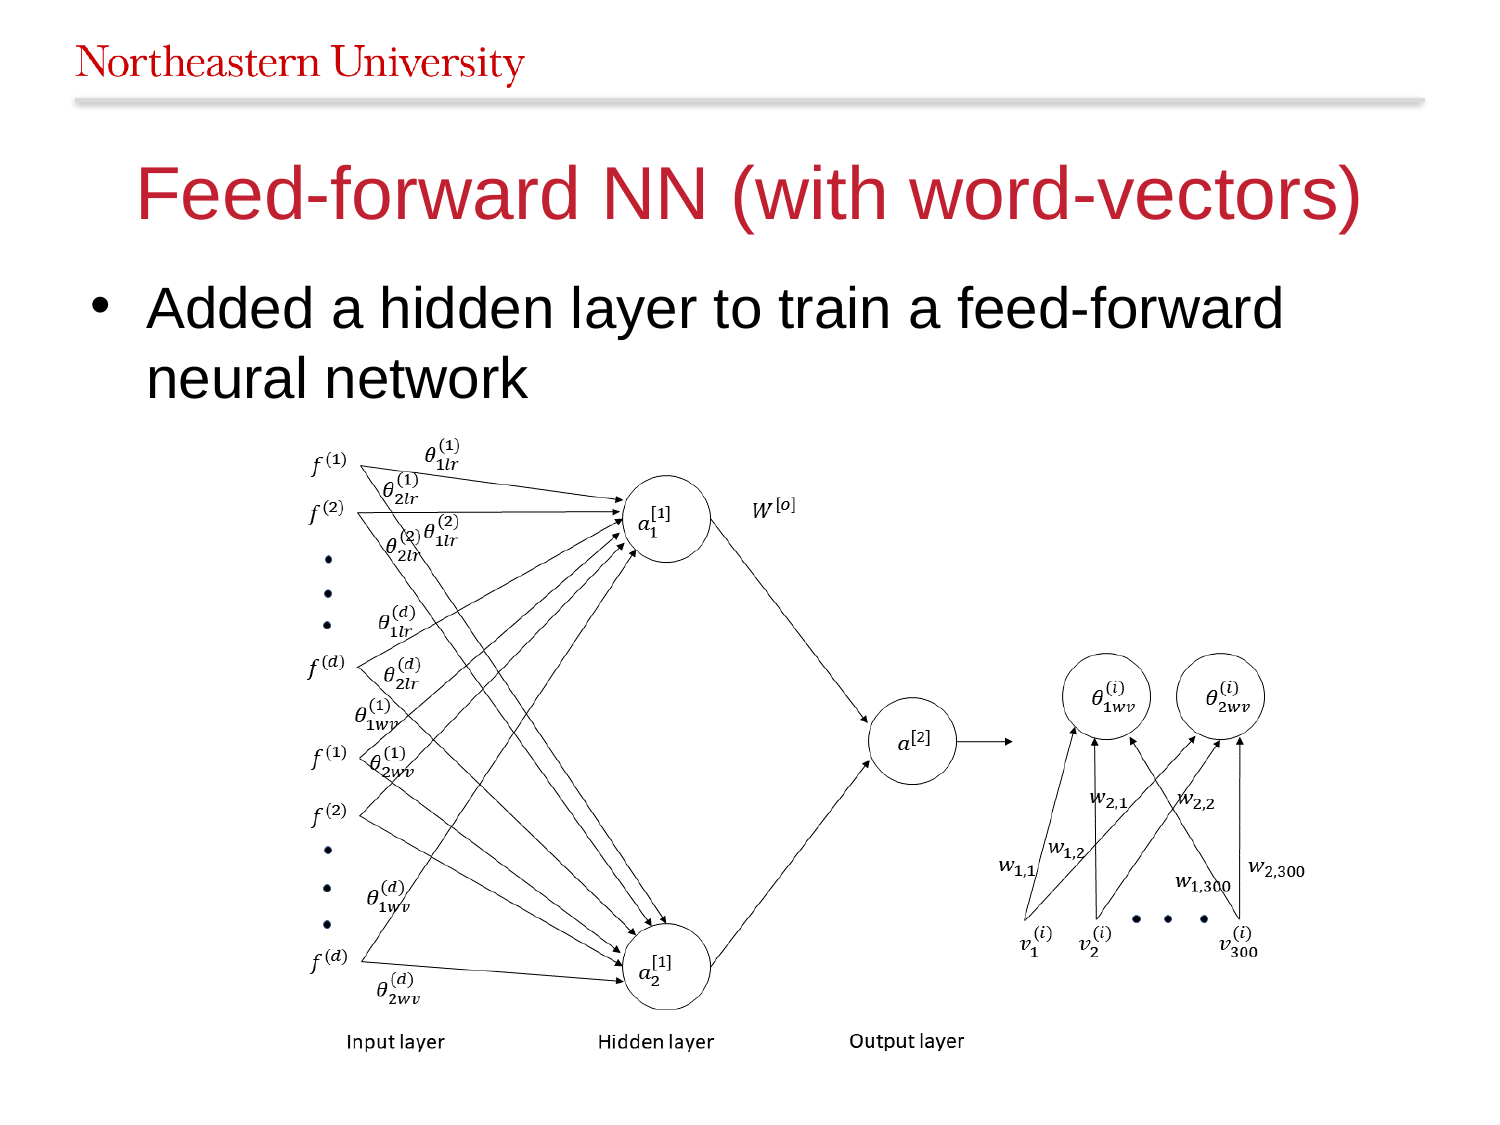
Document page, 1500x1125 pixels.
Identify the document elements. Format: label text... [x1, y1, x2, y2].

picture [75, 44, 525, 88]
picture [212, 406, 1401, 1076]
title Feed-forward NN (with word-vectors) [75, 137, 1425, 263]
list Added a hidden layer to train a feed-forward neural network [75, 263, 1425, 1005]
